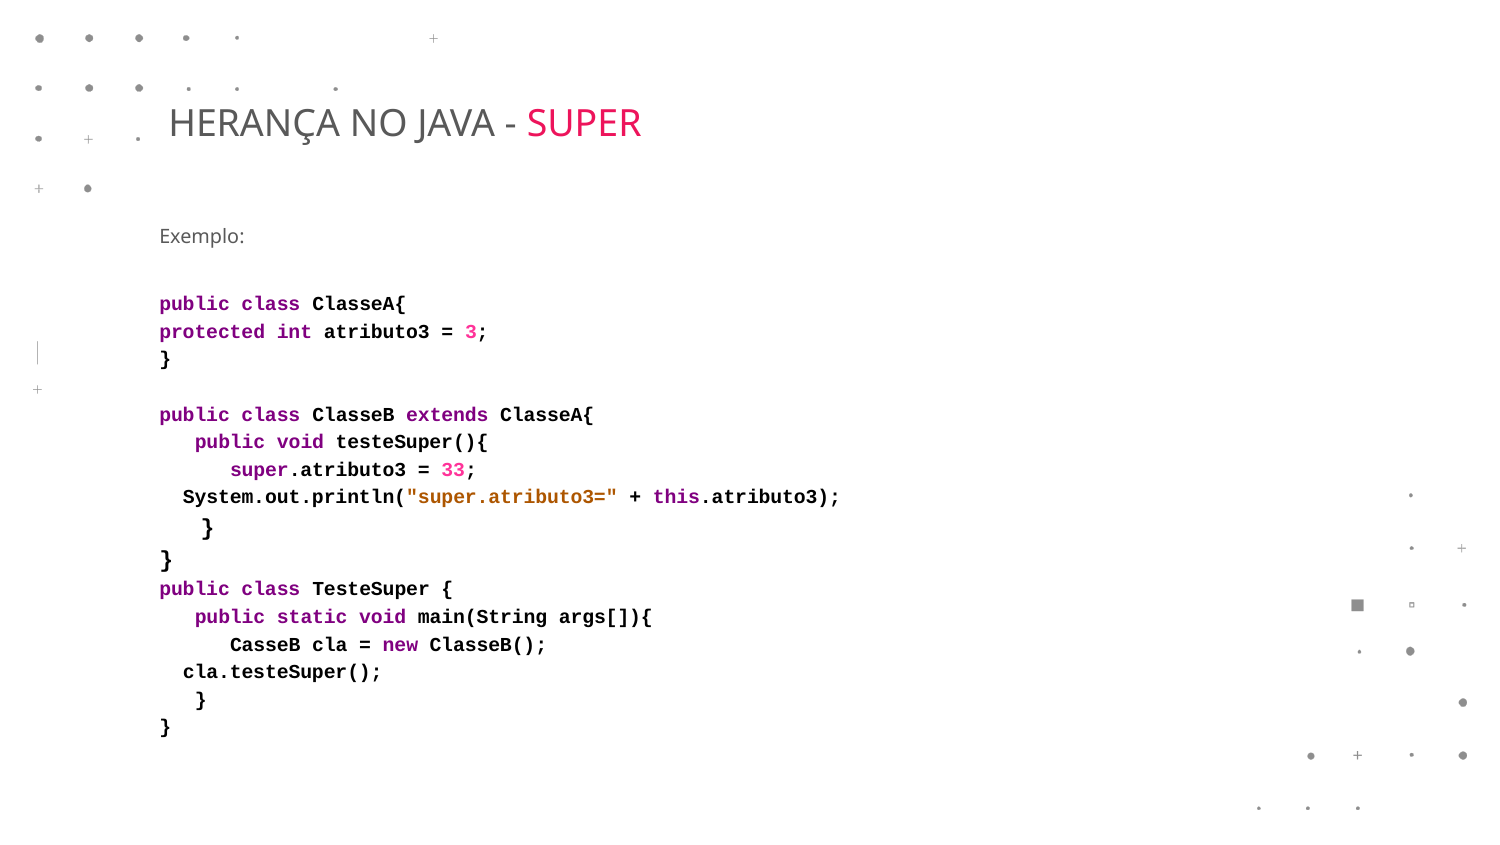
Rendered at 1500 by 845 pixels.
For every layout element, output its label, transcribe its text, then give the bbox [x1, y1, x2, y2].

text_box HERANÇA NO JAVA - SUPER [153, 91, 1027, 151]
text_box Exemplo: public class ClasseA{ protected int atributo3 = 3; } public class ClasseB extends ClasseA{ public void testeSuper(){ super.atributo3 = 33; System.out.println("super.atributo3=" + this.atributo3); } } public class TesteSuper { public static void main(String args[]){ CasseB cla = new ClasseB(); cla.testeSuper(); } } [80, 204, 1385, 747]
picture [33, 34, 1467, 810]
